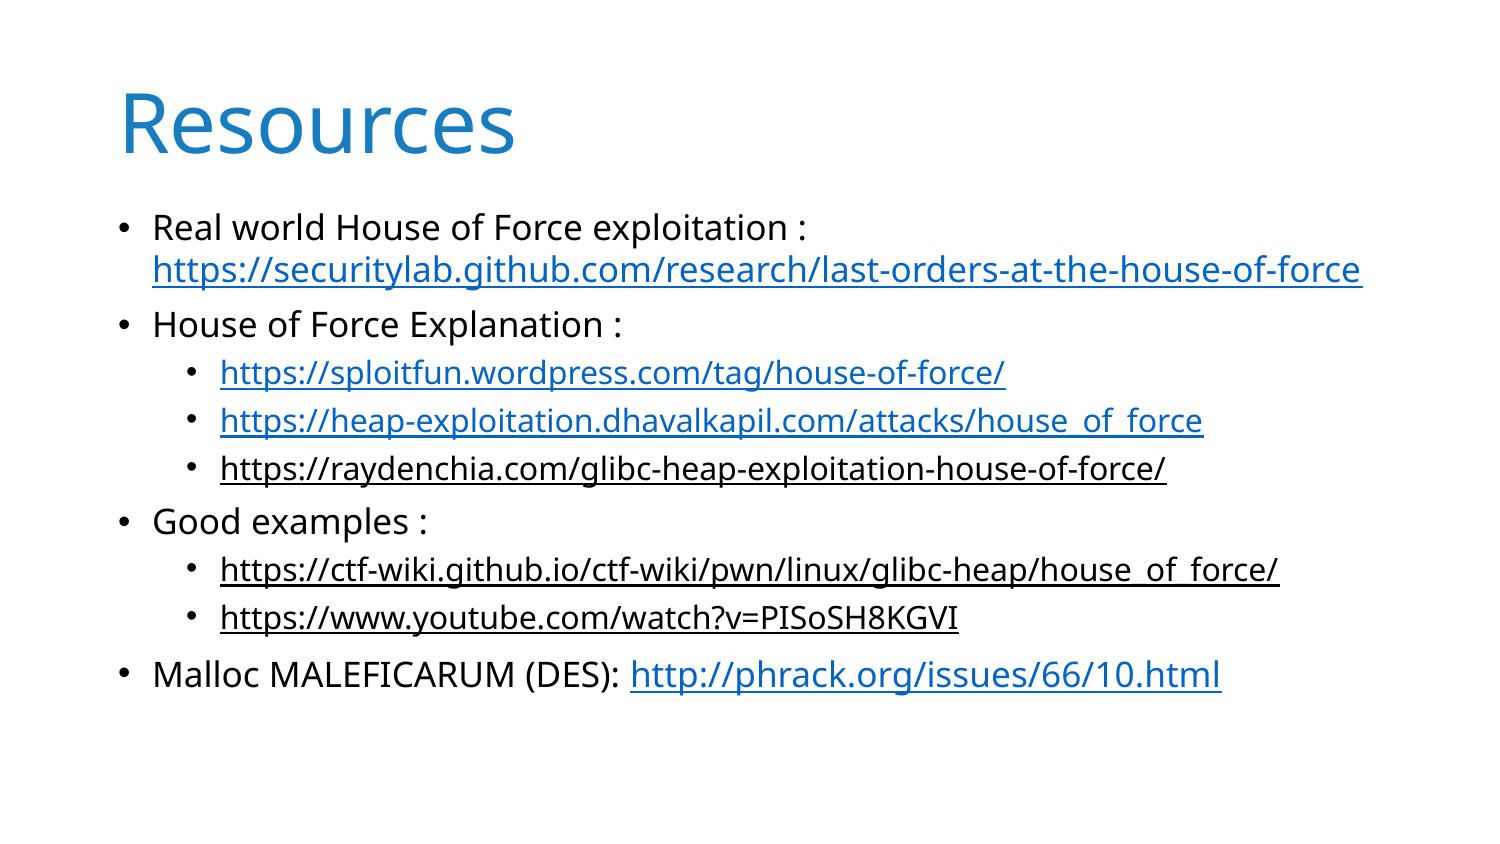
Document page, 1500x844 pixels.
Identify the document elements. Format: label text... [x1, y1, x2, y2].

list Real world House of Force exploitation : https://securitylab.github.com/research/last-orders-at-the-house-of-force House of Force Explanation : https://sploitfun.wordpress.com/tag/house-of-force/ https://heap-exploitation.dhavalkapil.com/attacks/house_of_force https://raydenchia.com/glibc-heap-exploitation-house-of-force/ Good examples : https://ctf-wiki.github.io/ctf-wiki/pwn/linux/glibc-heap/house_of_force/ https://www.youtube.com/watch?v=PISoSH8KGVI Malloc MALEFICARUM (DES): http://phrack.org/issues/66/10.html [103, 202, 1397, 739]
title Resources [103, 44, 1397, 202]
